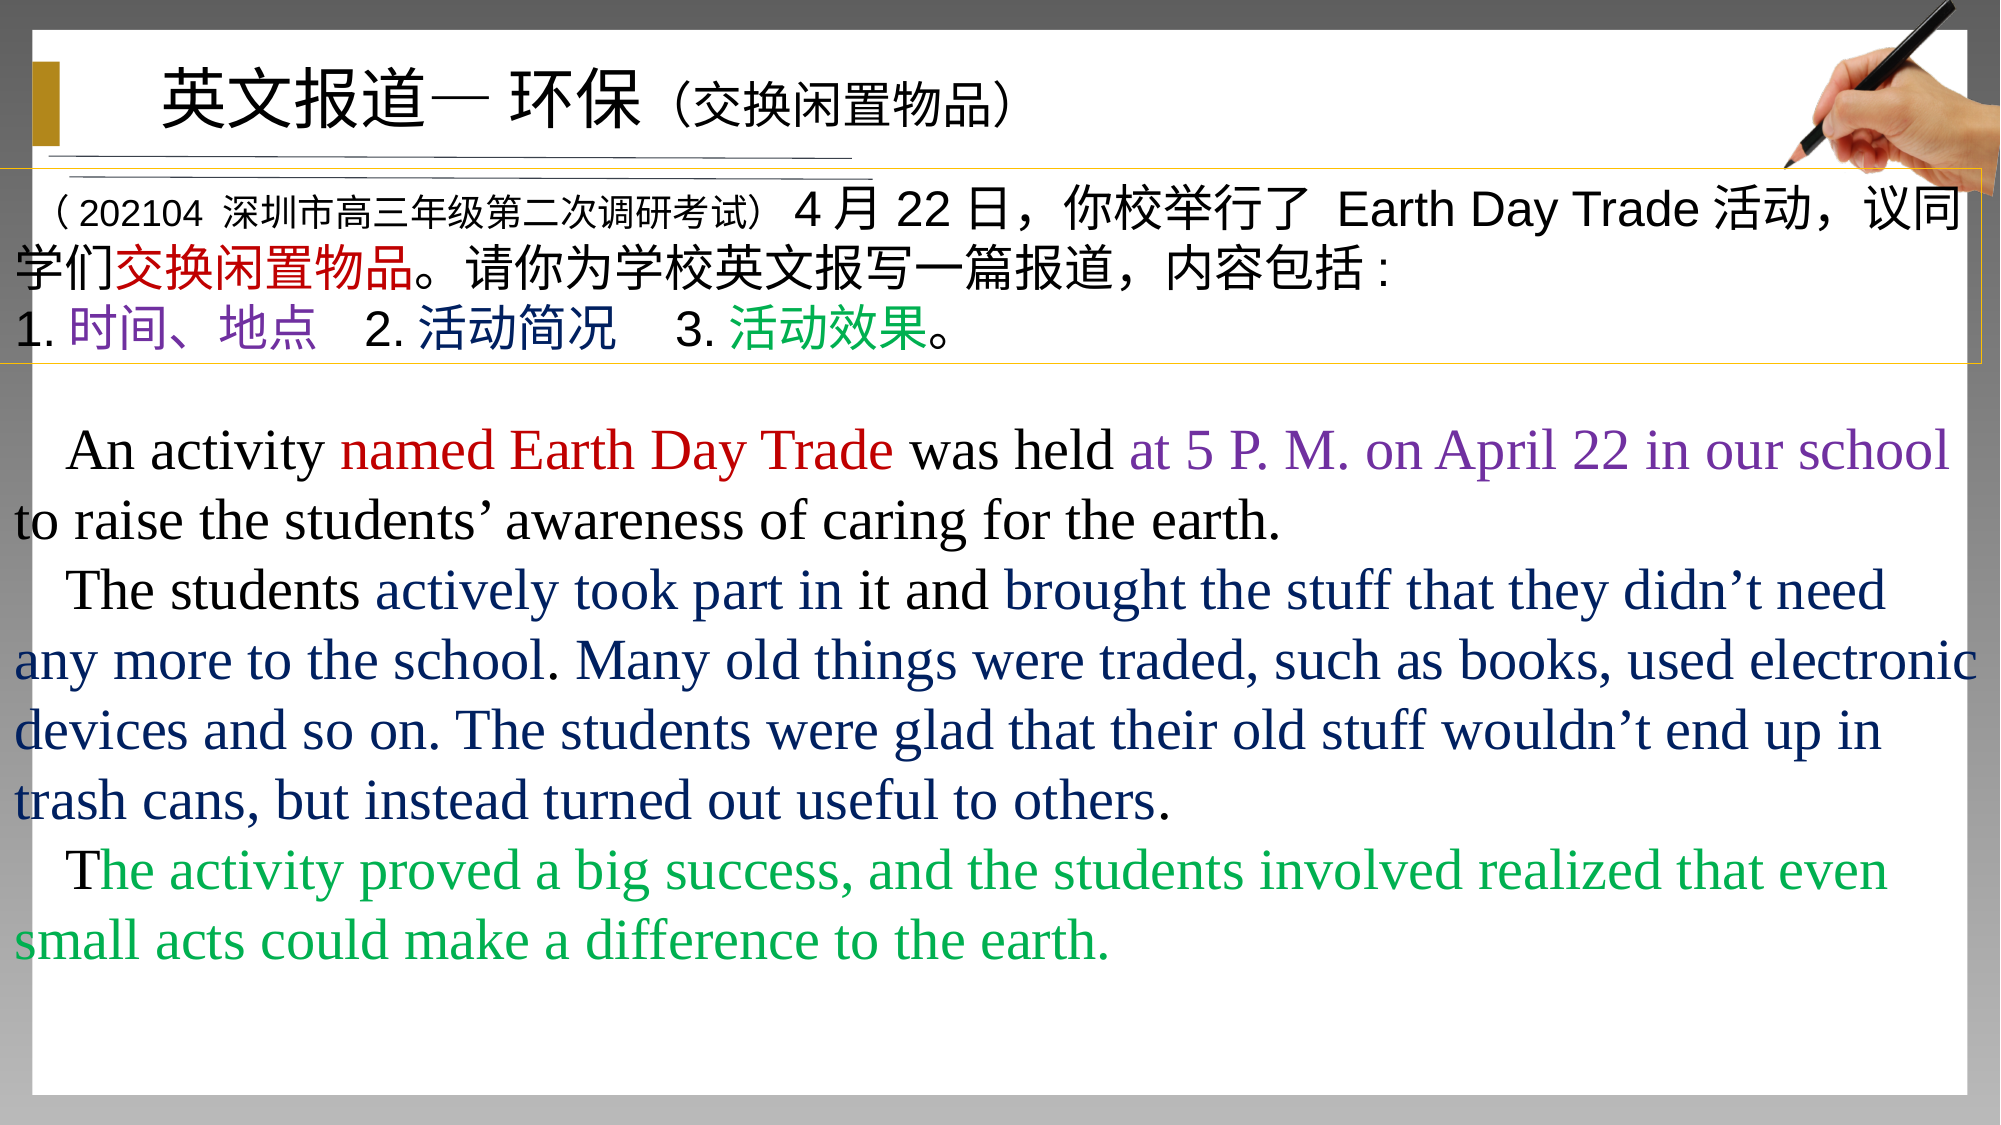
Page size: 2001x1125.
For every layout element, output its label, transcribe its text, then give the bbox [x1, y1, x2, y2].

text_box 英文报道— 环保（交换闲置物品） [69, 49, 1467, 145]
text_box （202104 深圳市高三年级第二次调研考试）4月22日，你校举行了 Earth Day Trade活动，议同学们交换闲置物品。请你为学校英文报写一篇报道，内容包括: 1.时间、地点 2.活动简况 3.活动效果。 [0, 168, 1982, 364]
text_box An activity named Earth Day Trade was held at 5 P. M. on April 22 in our school to raise the students’ awareness of caring for the earth. The students actively took part in it and brought the stuff that they didn’t need any more to the school. Many old things were traded, such as books, used electronic devices and so on. The students were glad that their old stuff wouldn’t end up in trash cans, but instead turned out useful to others. The activity proved a big success, and the students involved realized that even small acts could make a difference to the earth. [0, 403, 2000, 979]
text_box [69, 176, 873, 180]
picture [1784, 0, 2000, 198]
